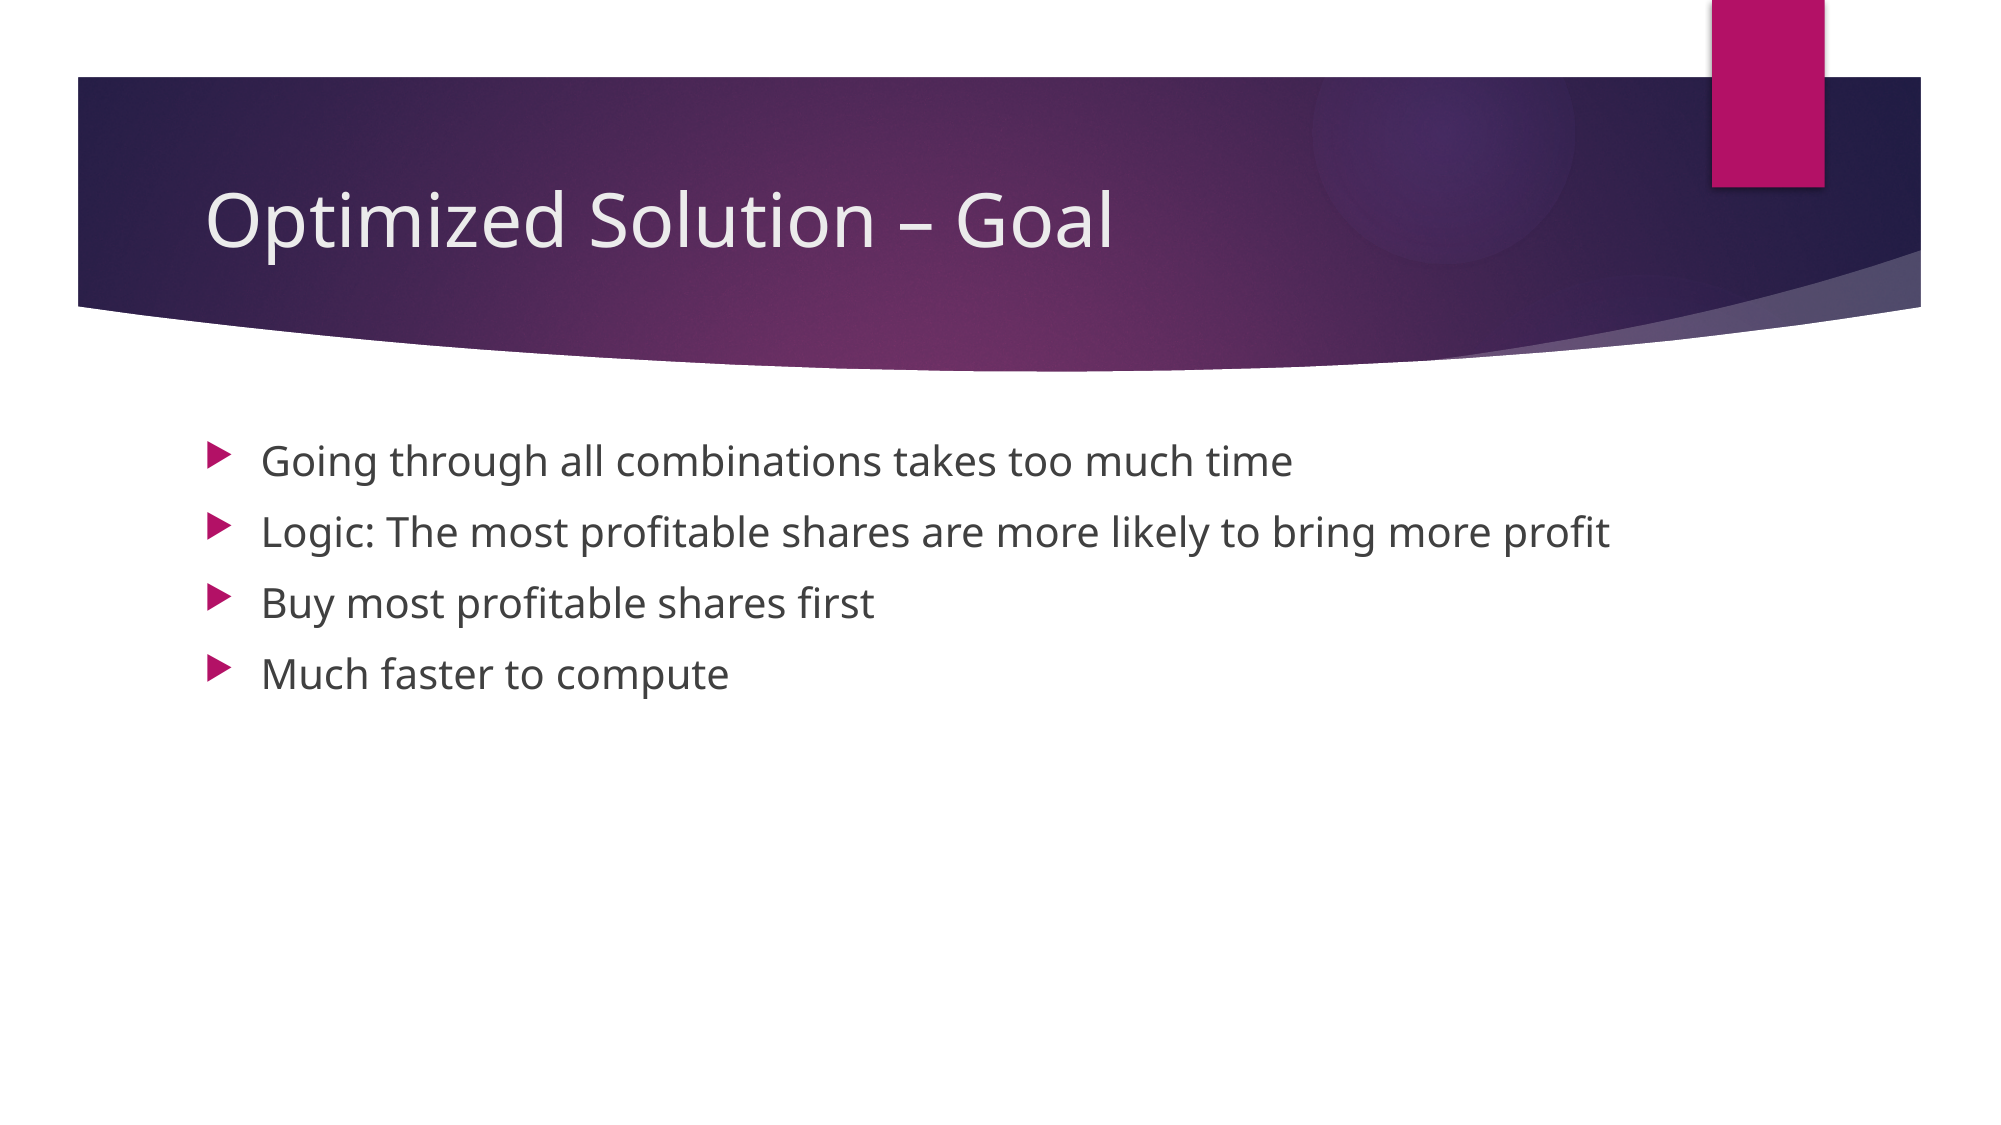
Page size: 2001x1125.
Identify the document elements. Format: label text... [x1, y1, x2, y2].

list Going through all combinations takes too much time Logic: The most profitable shares are more likely to bring more profit Buy most profitable shares first Much faster to compute [189, 427, 1638, 988]
title Optimized Solution – Goal [189, 159, 1668, 276]
